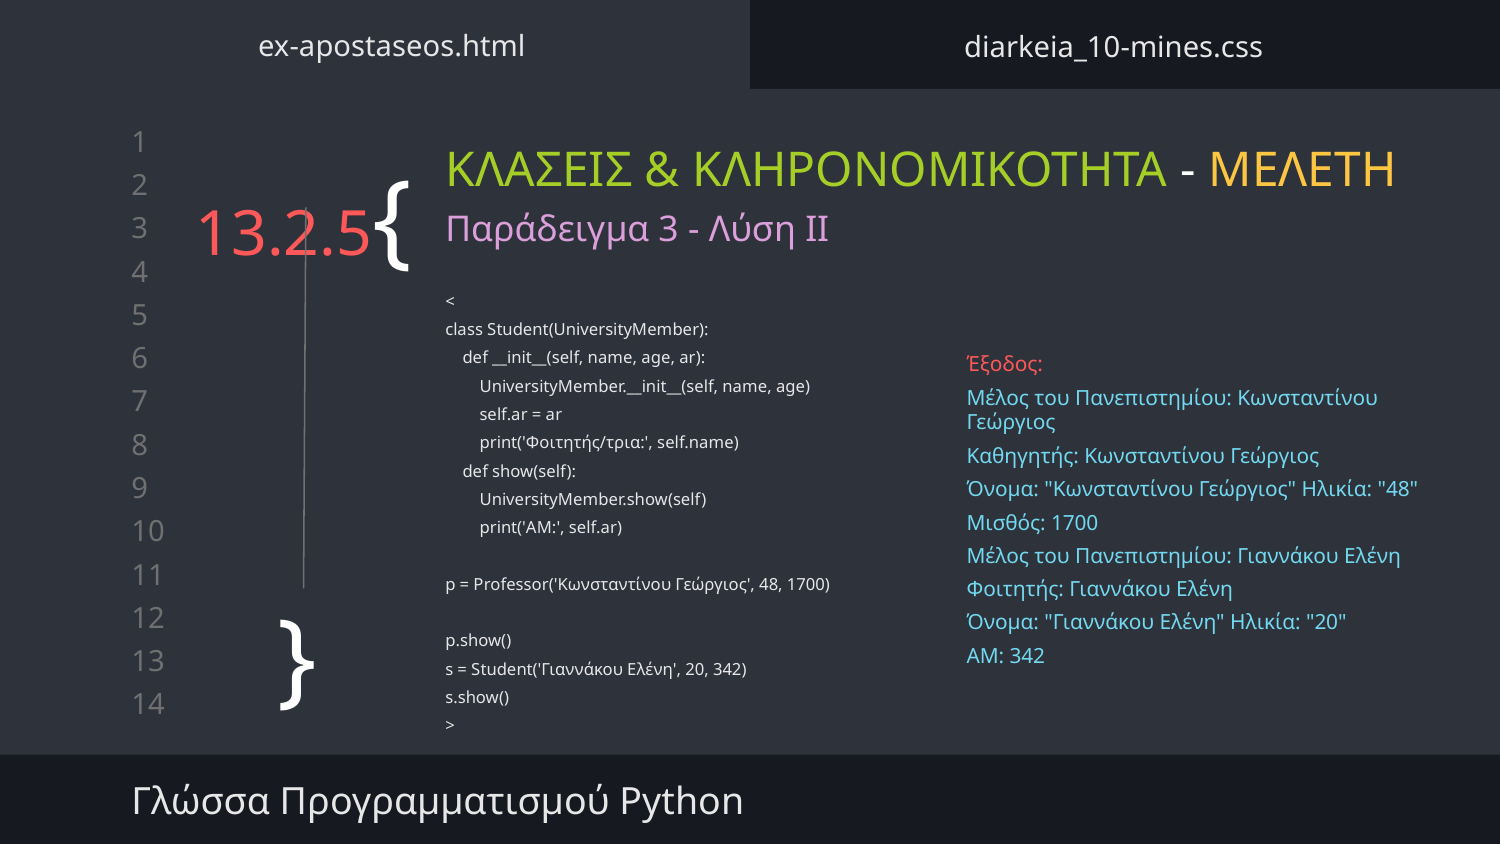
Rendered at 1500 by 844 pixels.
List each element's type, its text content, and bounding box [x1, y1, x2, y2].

text_box } [262, 588, 346, 717]
subtitle Γλώσσα Προγραμματισμού Python [116, 770, 915, 829]
subtitle Παράδειγμα 3 - Λύση II [430, 175, 1181, 279]
subtitle diarkeia_10-mines.css [738, 16, 1489, 75]
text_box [303, 207, 307, 589]
subtitle Έξοδος: Μέλος του Πανεπιστημίου: Κωνσταντίνου Γεώργιος Καθηγητής: Κωνσταντίνου Γεώργιος Όνομα: "Κωνσταντίνου Γεώργιος" Ηλικία: "48" Μισθός: 1700 Μέλος του Πανεπιστημίου: Γιαννάκου Ελένη Φοιτητής: Γιαννάκου Ελένη Όνομα: "Γιαννάκου Ελένη" Ηλικία: "20" ΑΜ: 342 [951, 379, 1477, 672]
subtitle < class Student(UniversityMember): def __init__(self, name, age, ar): UniversityMember.__init__(self, name, age) self.ar = ar print('Φοιτητής/τρια:', self.name) def show(self): UniversityMember.show(self) print('ΑΜ:', self.ar) p = Professor('Κωνσταντίνου Γεώργιος', 48, 1700) p.show() s = Student('Γιαννάκου Ελένη', 20, 342) s.show() > [430, 380, 961, 673]
title ΚΛΑΣΕΙΣ & ΚΛΗΡΟΝΟΜΙΚΟΤΗΤΑ - ΜΕΛΕΤΗ [430, 123, 1477, 212]
title 13.2.5{ [161, 123, 446, 305]
subtitle ex-apostaseos.html [16, 15, 767, 74]
